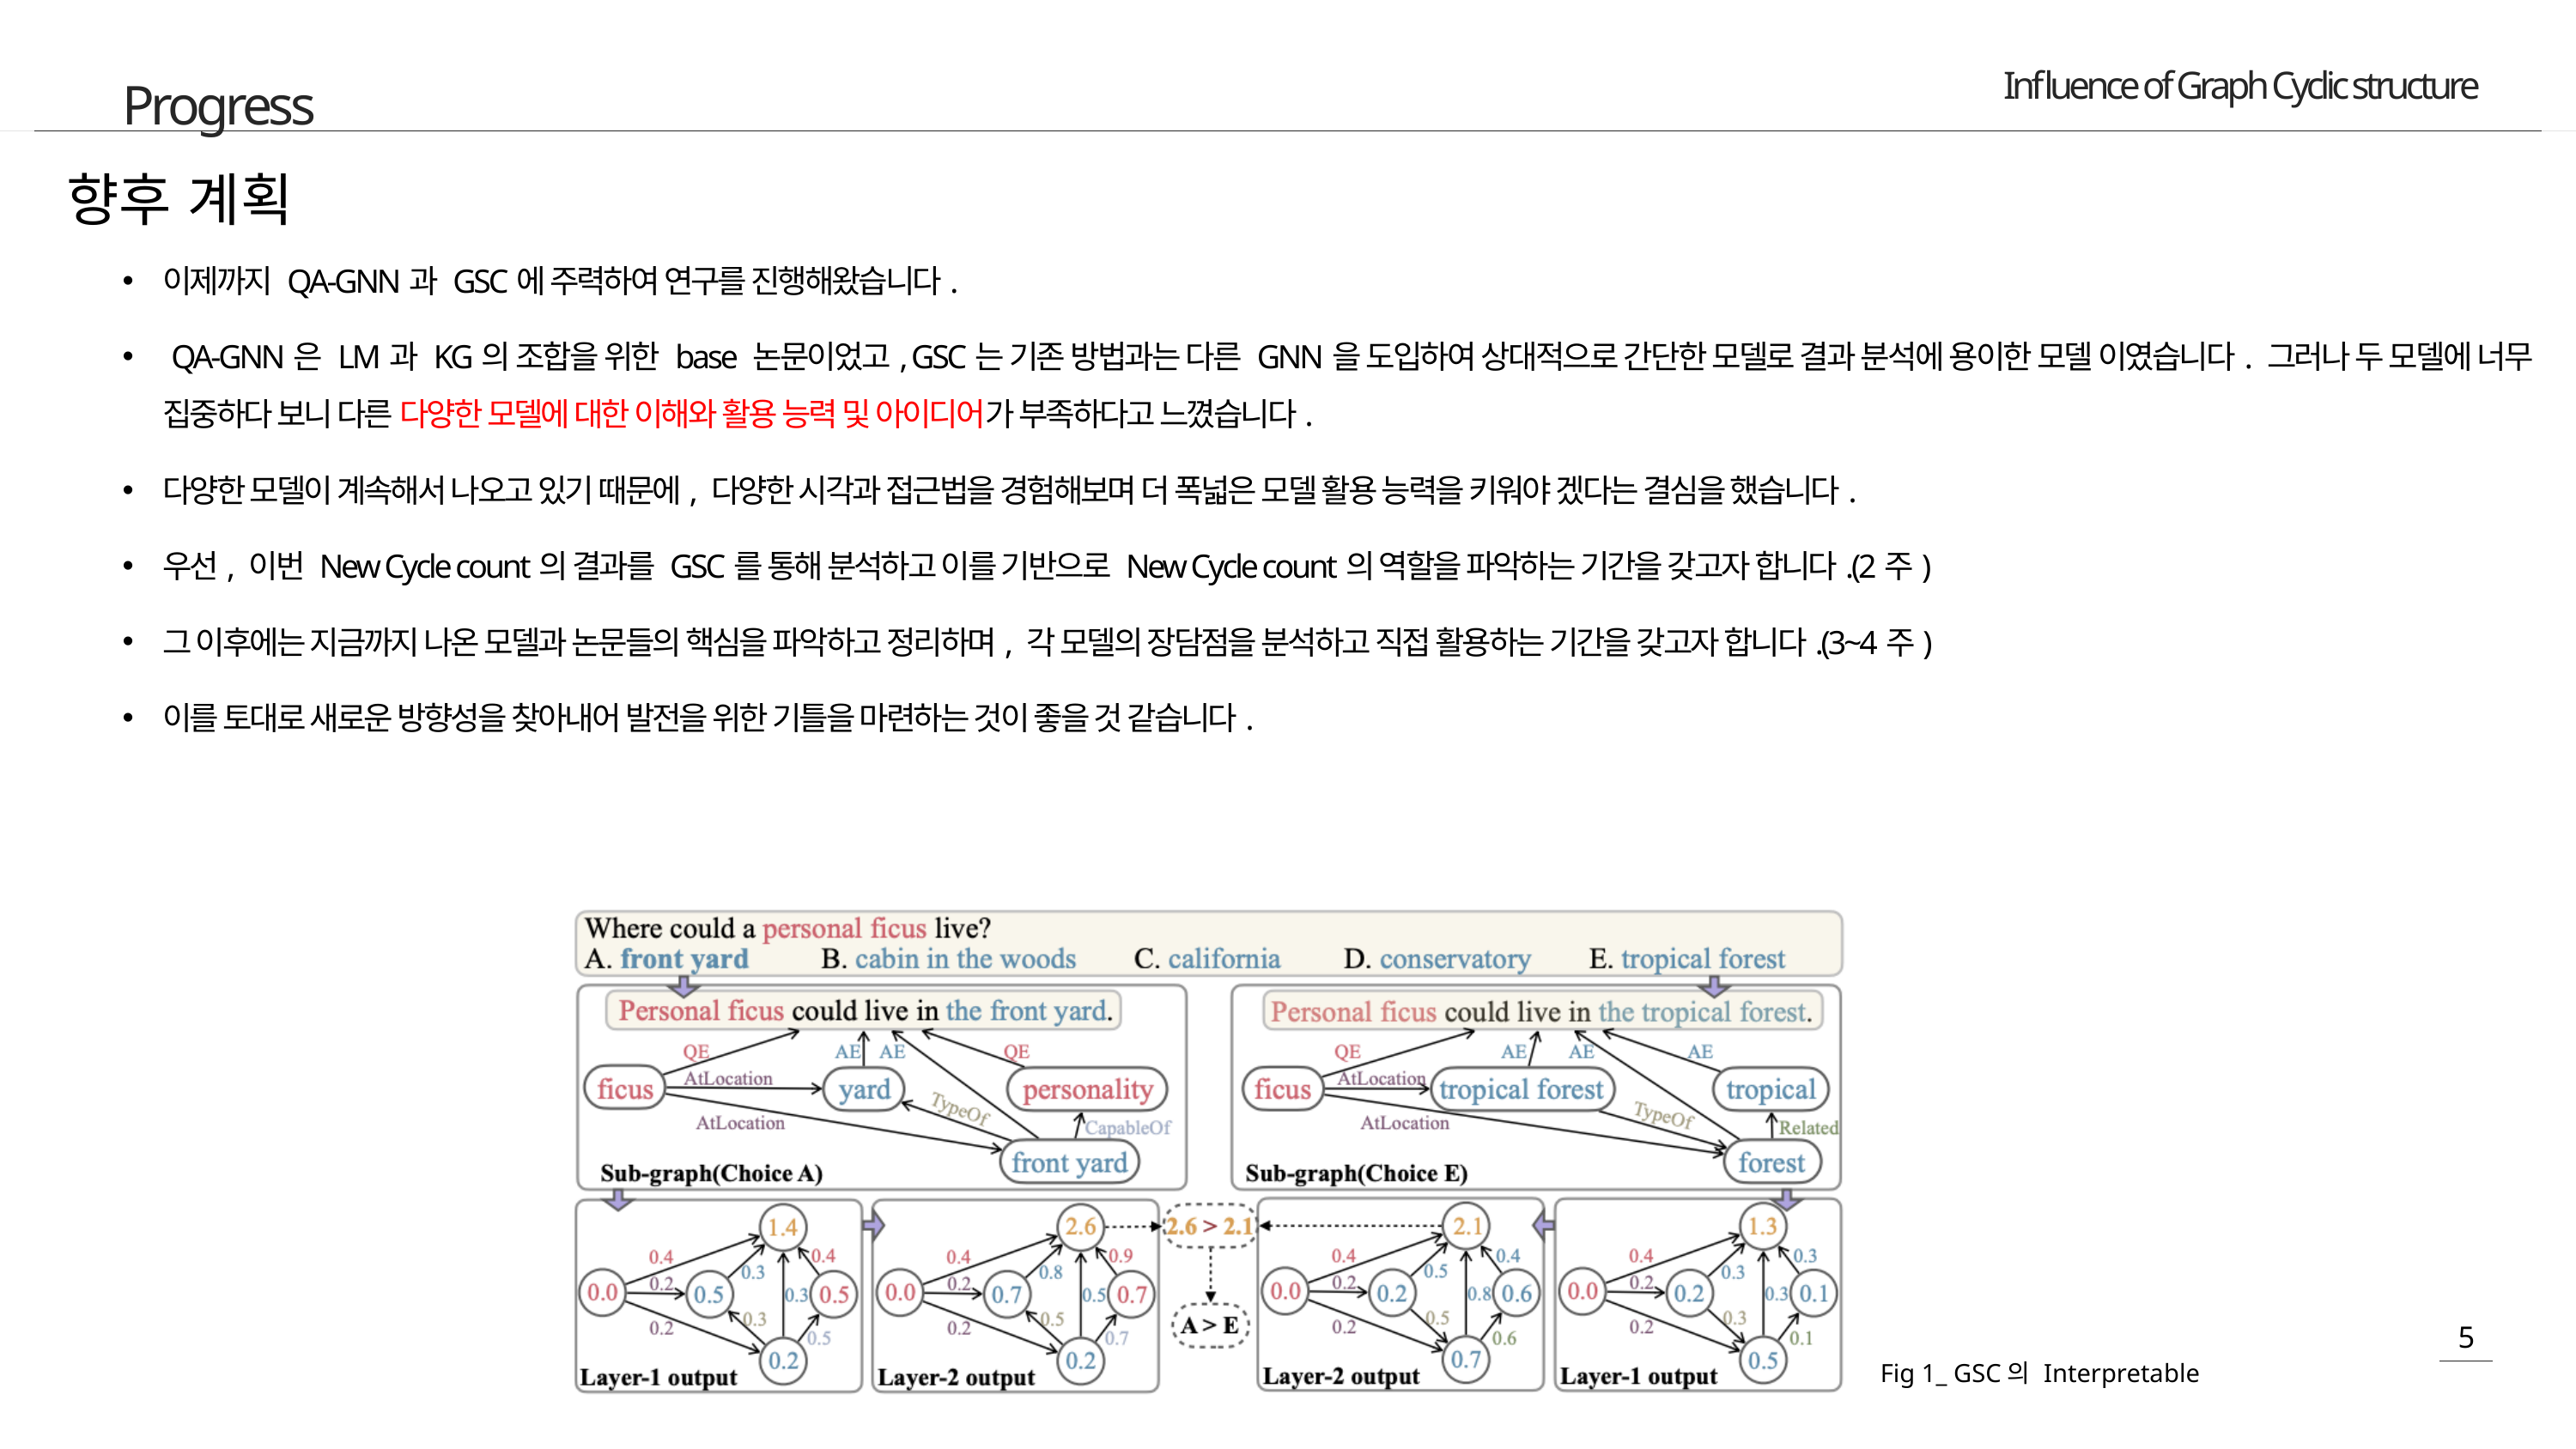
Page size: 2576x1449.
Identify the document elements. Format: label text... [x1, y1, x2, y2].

list Progress [109, 27, 1288, 161]
text_box 향후 계획 [53, 157, 993, 239]
text_box Fig 1_ GSC의 Interpretable [1896, 1336, 2576, 1394]
text_box 이제까지 QA-GNN과 GSC에 주력하여 연구를 진행해왔습니다. QA-GNN은 LM과 KG의 조합을 위한 base 논문이었고, GSC는 기존 방법과는 다른 GNN을 도입하여 상대적으로 간단한 모델로 결과 분석에 용이한 모델 이였습니다. 그러나 두 모델에 너무 집중하다 보니 다른 다양한 모델에 대한 이해와 활용 능력 및 아이디어가 부족하다고 느꼈습니다. 다양한 모델이 계속해서 나오고 있기 때문에, 다양한 시각과 접근법을 경험해보며 더 폭넓은 모델 활용 능력을 키워야 겠다는 결심을 했습니다. 우선, 이번 New Cycle count의 결과를 GSC를 통해 분석하고 이를 기반으로 New Cycle count의 역할을 파악하는 기간을 갖고자 합니다.(2주) 그 이후에는 지금까지 나온 모델과 논문들의 핵심을 파악하고 정리하며, 각 모델의 장담점을 분석하고 직접 활용하는 기간을 갖고자 합니다.(3~4주) 이를 토대로 새로운 방향성을 찾아내어 발전을 위한 기틀을 마련하는 것이 좋을 것 같습니다. [109, 234, 2544, 868]
picture [522, 867, 1890, 1416]
